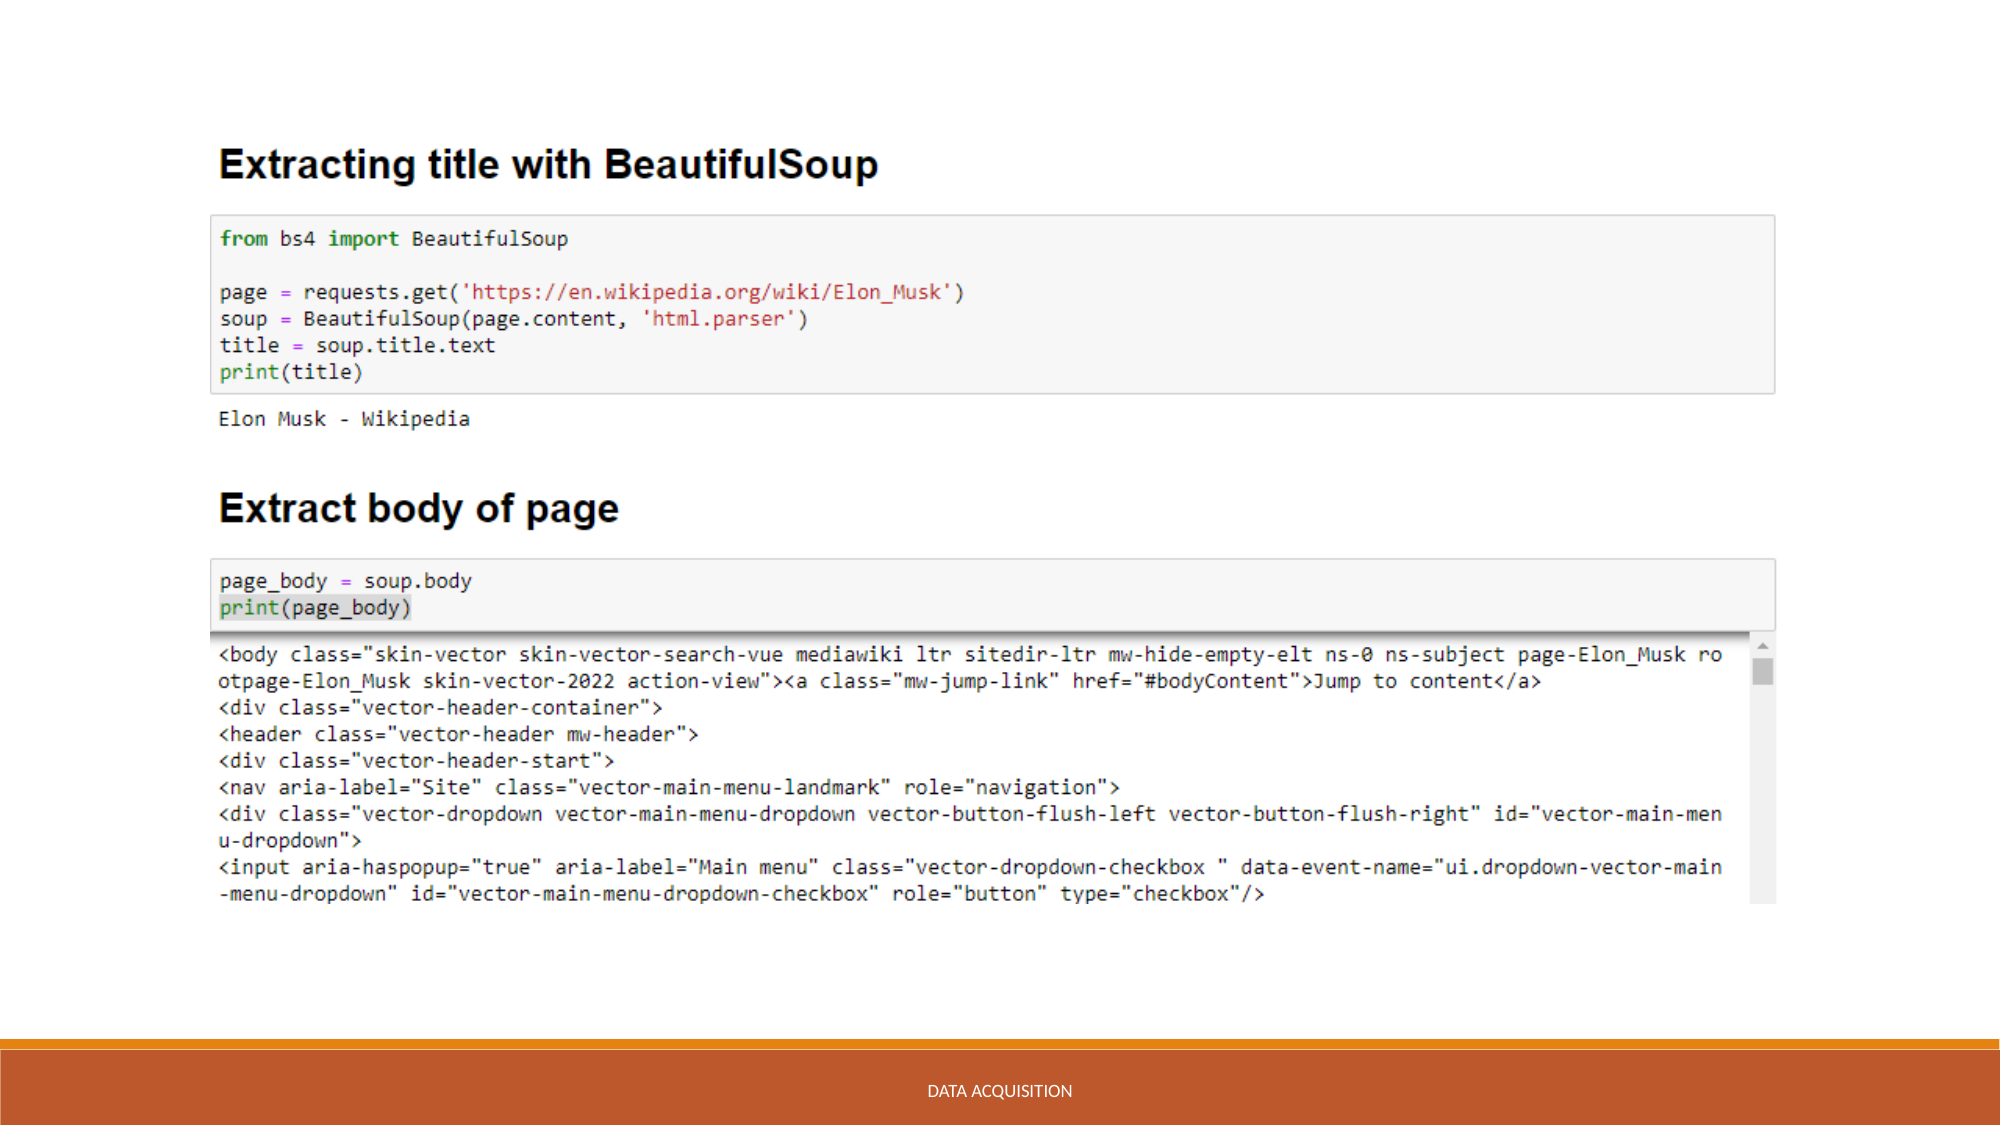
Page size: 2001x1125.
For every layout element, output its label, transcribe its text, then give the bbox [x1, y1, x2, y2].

picture [209, 473, 1789, 905]
picture [209, 126, 1791, 460]
footer Data Acquisition [604, 1059, 1396, 1120]
